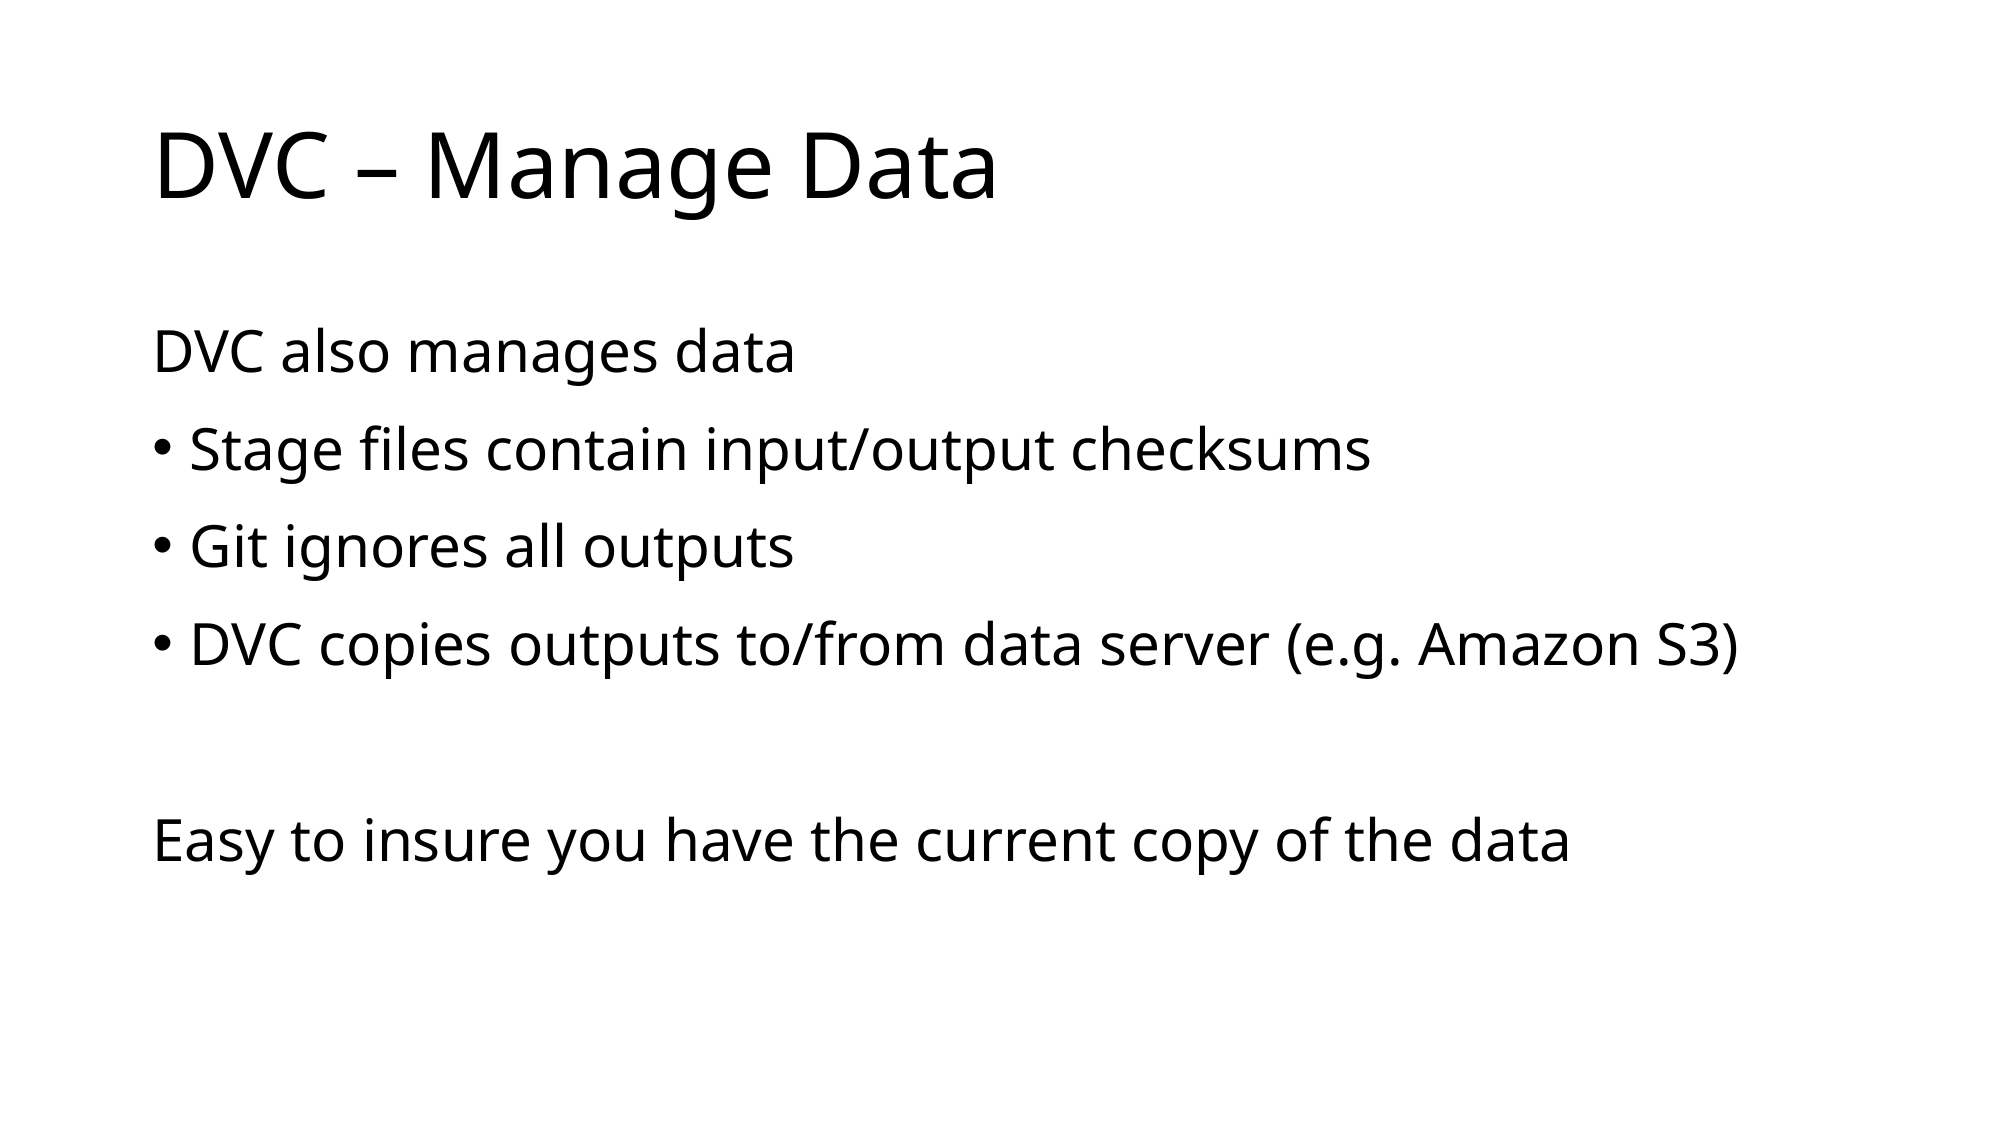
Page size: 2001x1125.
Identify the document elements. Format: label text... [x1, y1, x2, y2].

title DVC – Manage Data [137, 59, 1863, 278]
list DVC also manages data Stage files contain input/output checksums Git ignores all outputs DVC copies outputs to/from data server (e.g. Amazon S3) Easy to insure you have the current copy of the data [137, 299, 1863, 1014]
